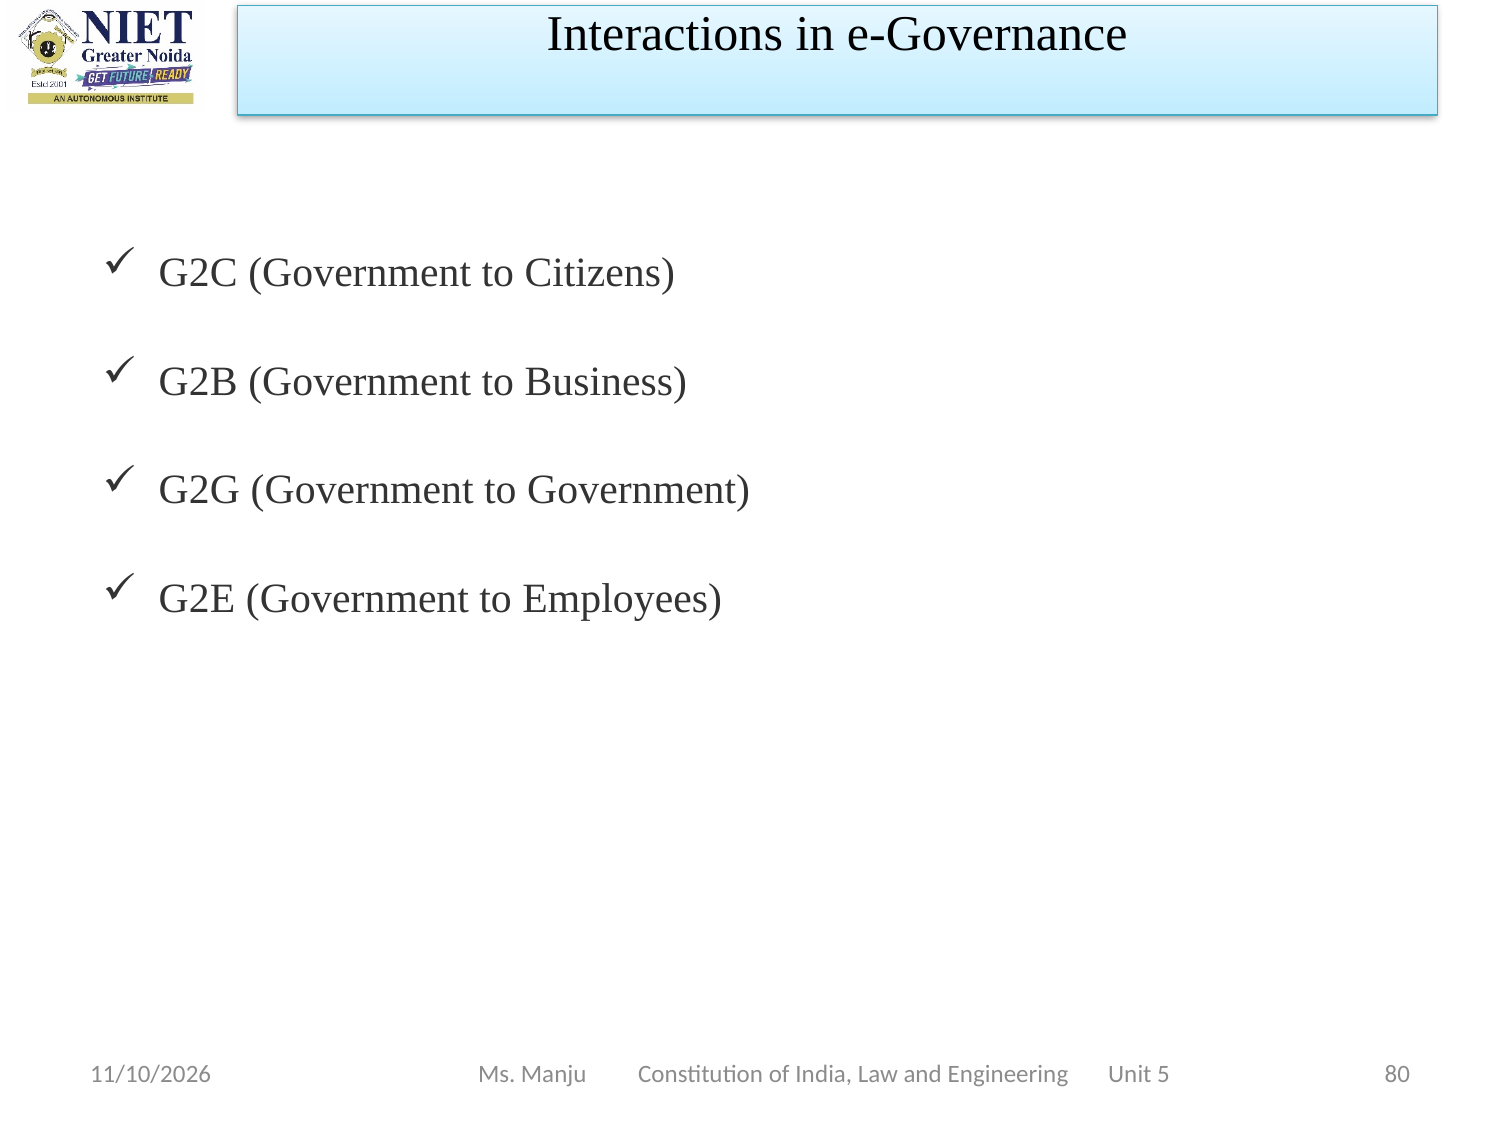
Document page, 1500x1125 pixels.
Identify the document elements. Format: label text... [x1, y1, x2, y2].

list G2C (Government to Citizens) G2B (Government to Business) G2G (Government to Government) G2E (Government to Employees) [87, 187, 1438, 930]
footer Ms. Manju Constitution of India, Law and Engineering Unit 5 [412, 1042, 1074, 1103]
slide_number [75, 1042, 412, 1103]
text_box Interactions in e-Governance [237, 5, 1438, 116]
picture [5, 0, 205, 113]
slide_number 80 [1074, 1042, 1425, 1103]
